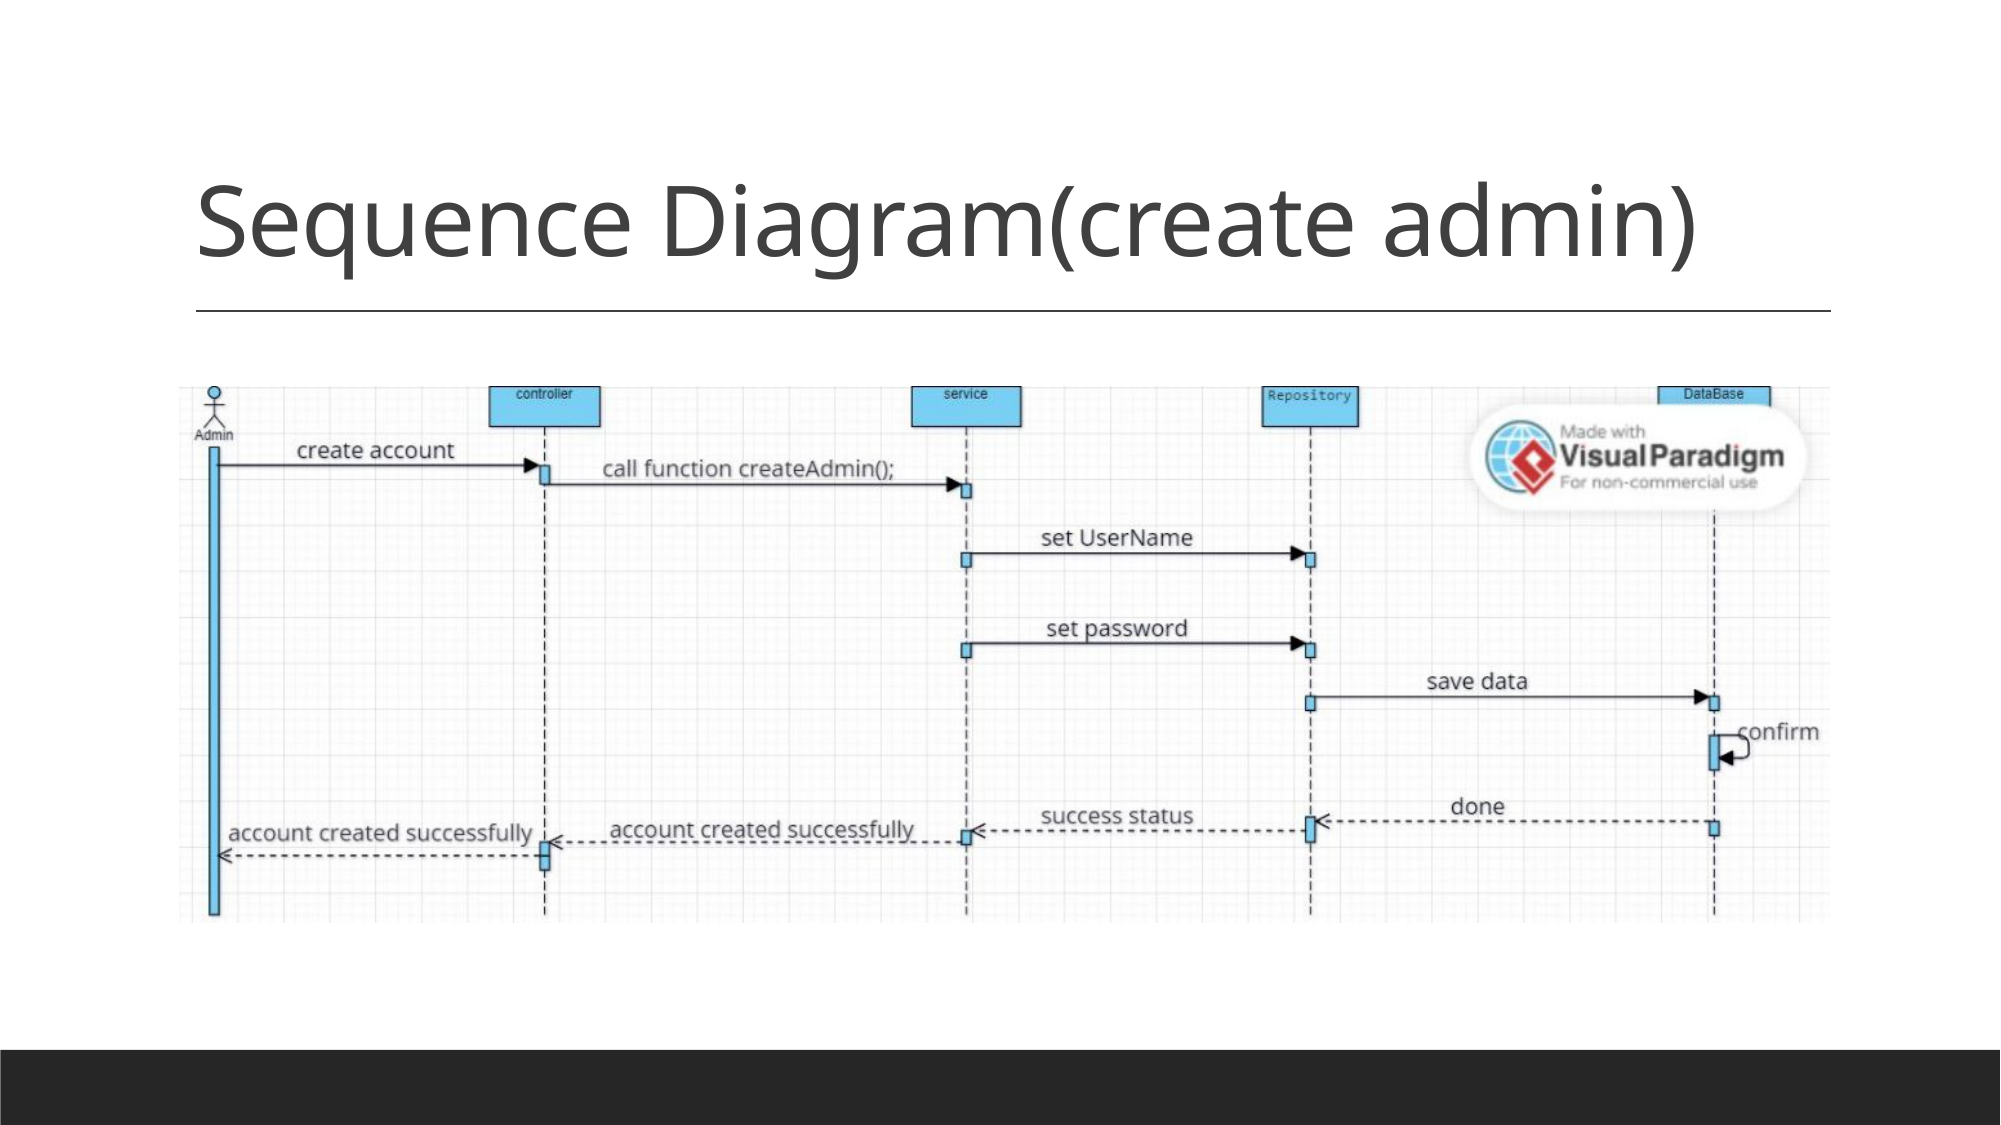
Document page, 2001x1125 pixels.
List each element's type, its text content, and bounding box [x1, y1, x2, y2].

title Sequence Diagram(create admin) [180, 47, 1830, 285]
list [179, 385, 1831, 923]
